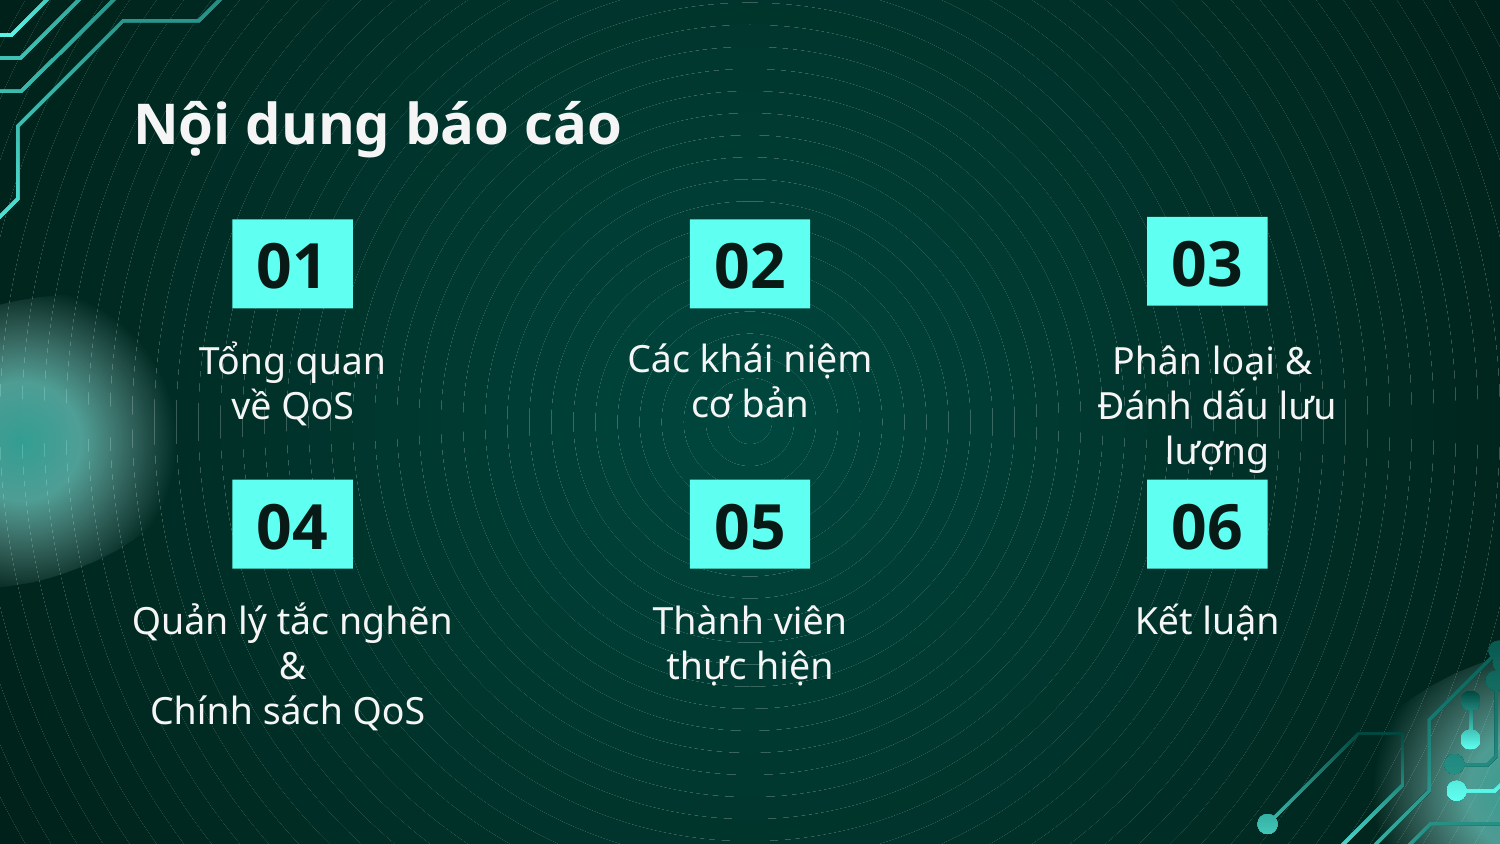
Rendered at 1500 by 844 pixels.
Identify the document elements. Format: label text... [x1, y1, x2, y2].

title 01 [232, 219, 353, 309]
subtitle Tổng quan về QoS [175, 321, 411, 431]
title 06 [1147, 479, 1268, 569]
subtitle Các khái niệm cơ bản [601, 320, 899, 429]
subtitle Thành viên thực hiện [601, 581, 899, 691]
title 03 [1147, 216, 1268, 306]
subtitle Phân loại & Đánh dấu lưu lượng [1032, 321, 1402, 431]
subtitle Quản lý tắc nghẽn & Chính sách QoS [100, 581, 485, 691]
title Nội dung báo cáo [118, 72, 1382, 167]
title 05 [689, 479, 811, 569]
title 02 [689, 219, 811, 309]
title 04 [232, 479, 353, 569]
subtitle Kết luận [1032, 581, 1382, 691]
